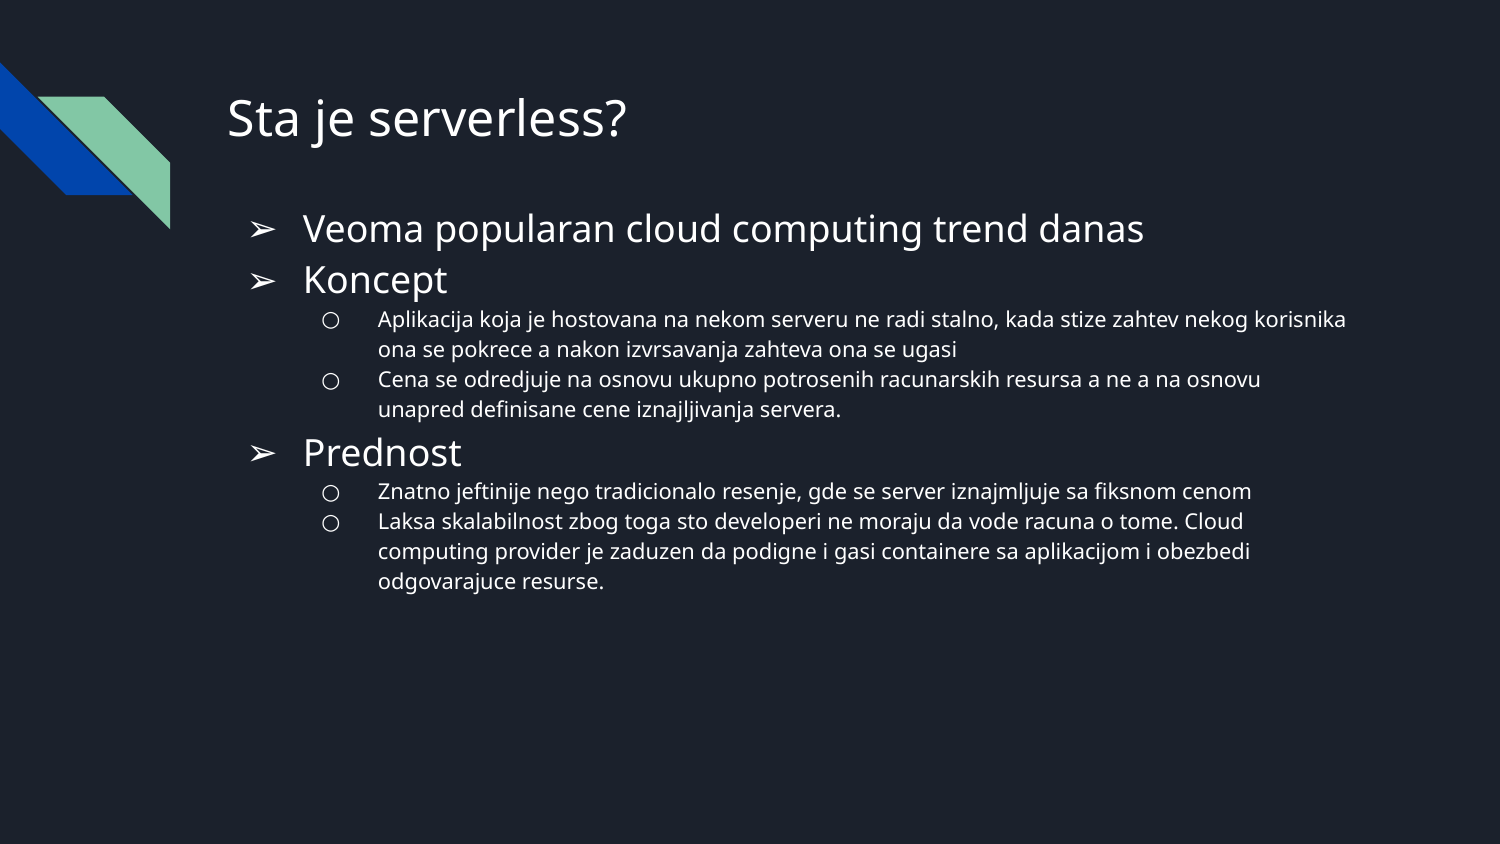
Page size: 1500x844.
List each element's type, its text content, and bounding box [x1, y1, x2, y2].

list Veoma popularan cloud computing trend danas Koncept Aplikacija koja je hostovana na nekom serveru ne radi stalno, kada stize zahtev nekog korisnika ona se pokrece a nakon izvrsavanja zahteva ona se ugasi Cena se odredjuje na osnovu ukupno potrosenih racunarskih resursa a ne a na osnovu unapred definisane cene iznajljivanja servera. Prednost Znatno jeftinije nego tradicionalo resenje, gde se server iznajmljuje sa fiksnom cenom Laksa skalabilnost zbog toga sto developeri ne moraju da vode racuna o tome. Cloud computing provider je zaduzen da podigne i gasi containere sa aplikacijom i obezbedi odgovarajuce resurse. [212, 183, 1368, 661]
title Sta je serverless? [212, 71, 1368, 183]
